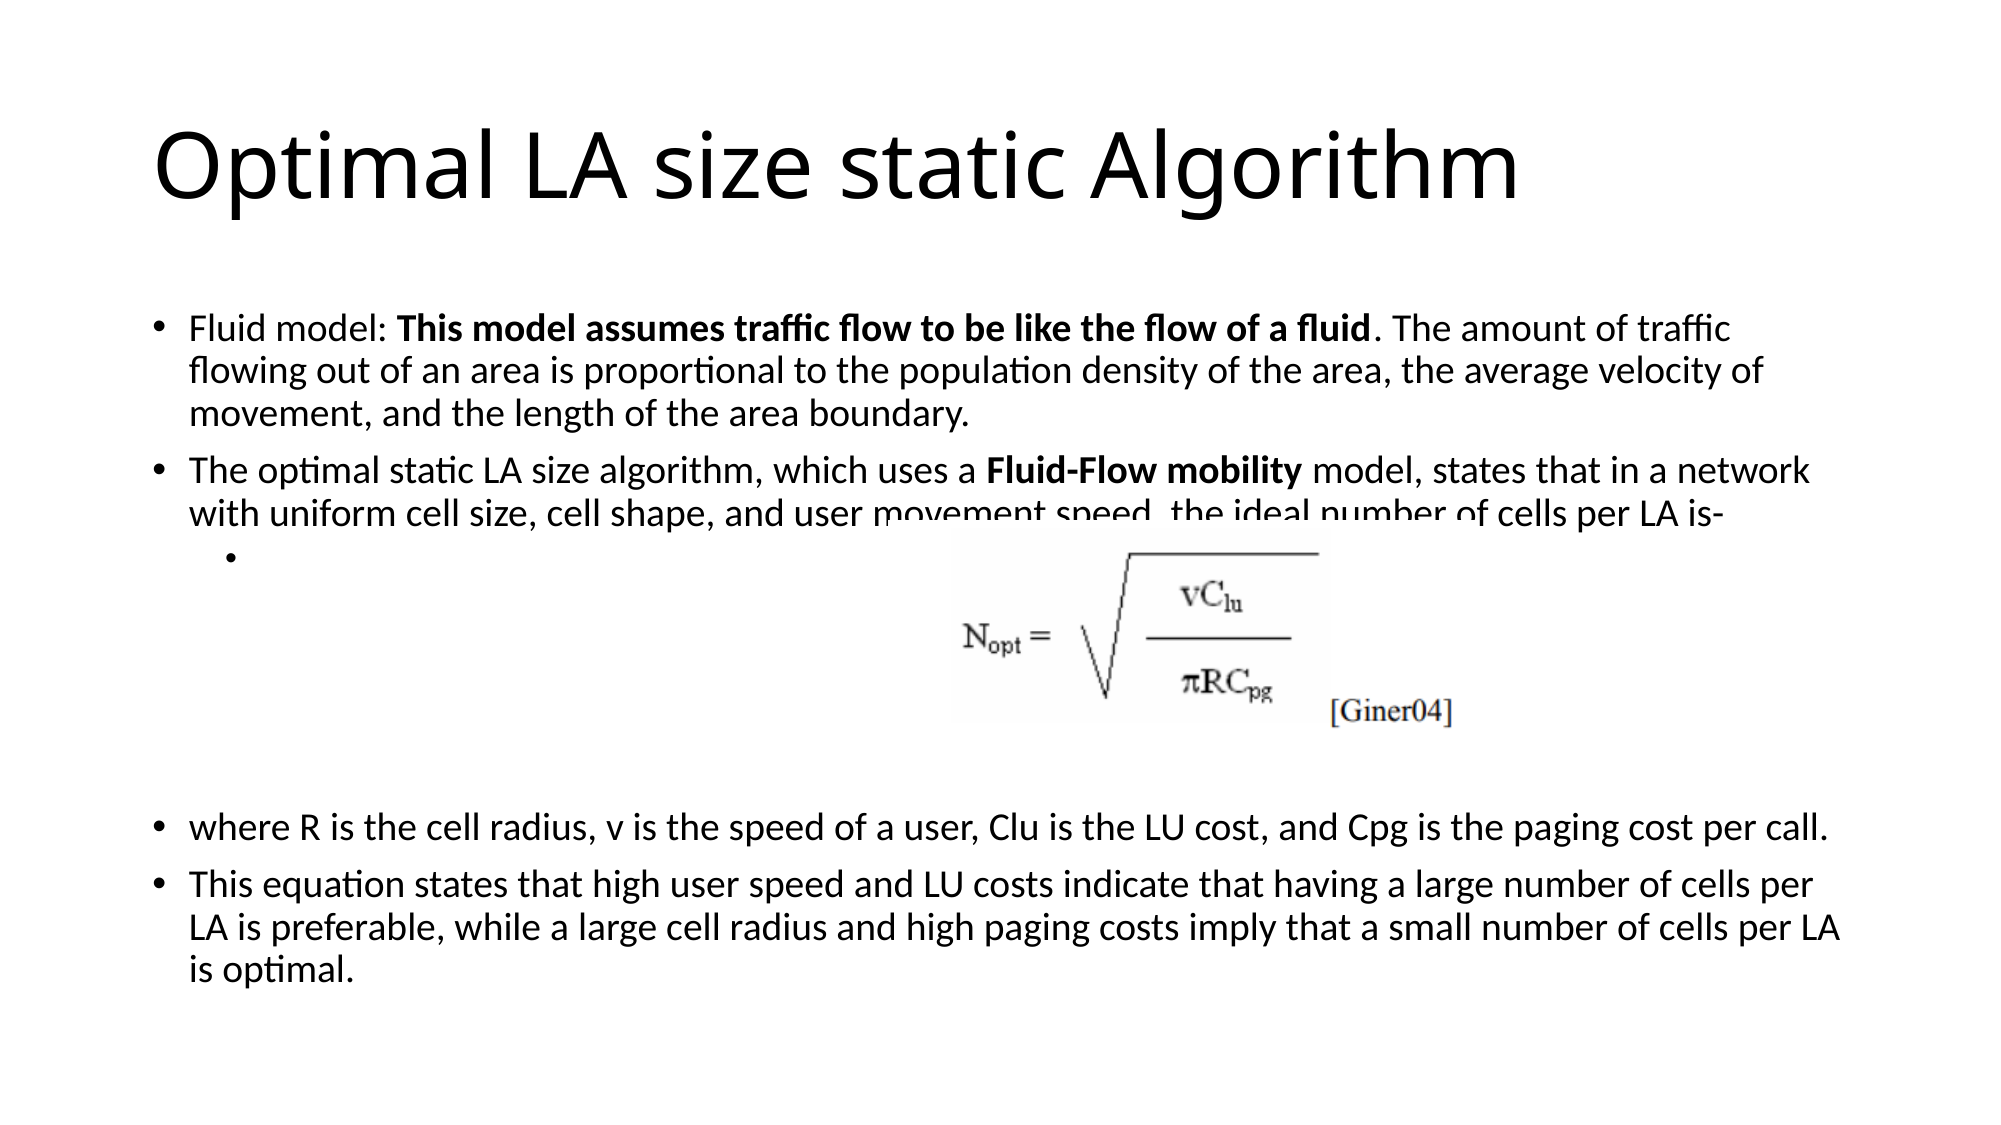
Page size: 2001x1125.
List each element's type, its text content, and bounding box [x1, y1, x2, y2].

list Fluid model: This model assumes traffic flow to be like the flow of a fluid. The amount of traffic flowing out of an area is proportional to the population density of the area, the average velocity of movement, and the length of the area boundary. The optimal static LA size algorithm, which uses a Fluid-Flow mobility model, states that in a network with uniform cell size, cell shape, and user movement speed, the ideal number of cells per LA is- where R is the cell radius, v is the speed of a user, Clu is the LU cost, and Cpg is the paging cost per call. This equation states that high user speed and LU costs indicate that having a large number of cells per LA is preferable, while a large cell radius and high paging costs imply that a small number of cells per LA is optimal. [137, 299, 1863, 1014]
title Optimal LA size static Algorithm [137, 59, 1863, 278]
picture [888, 520, 1479, 740]
